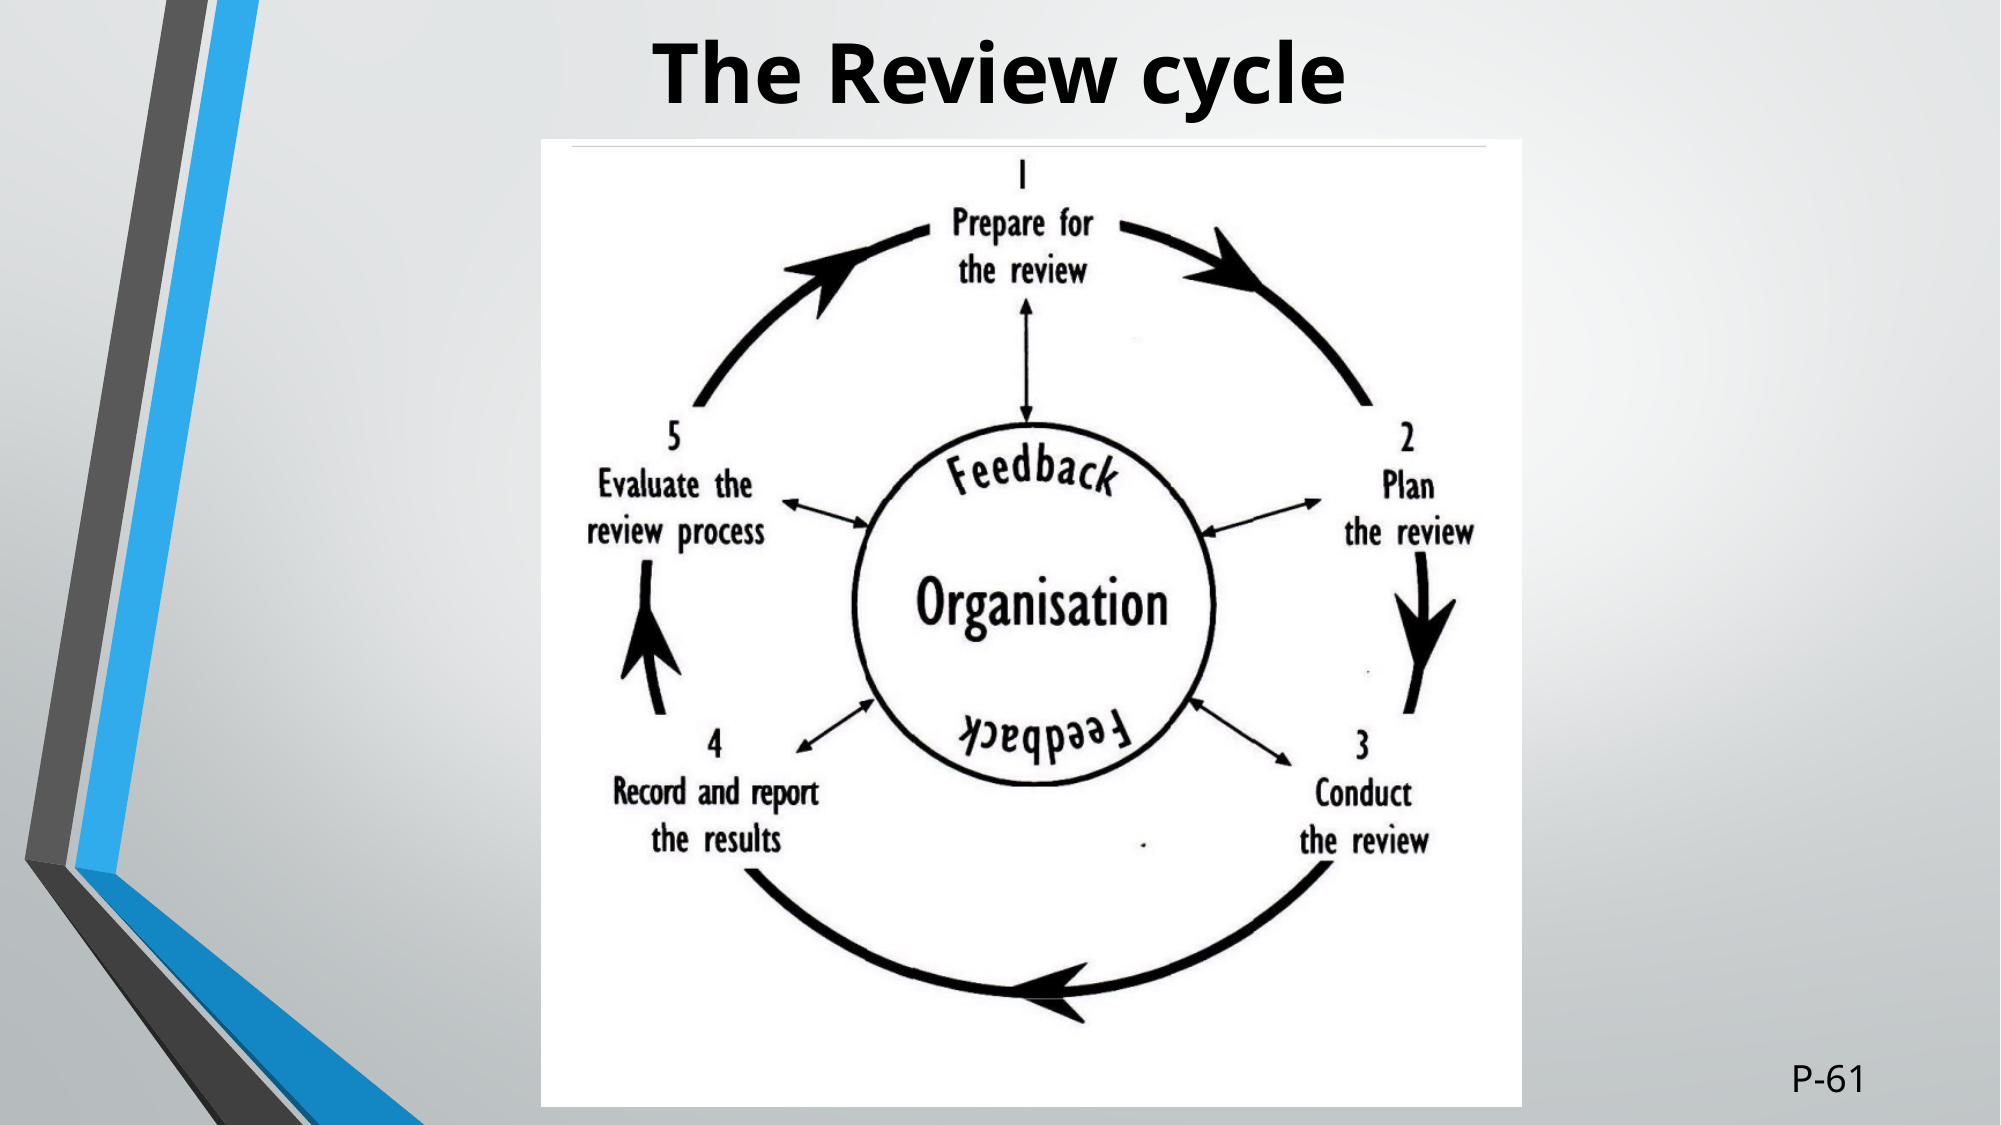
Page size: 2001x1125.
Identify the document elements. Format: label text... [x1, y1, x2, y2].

text_box P-61 [1776, 1047, 1920, 1108]
picture [540, 139, 1522, 1107]
title The Review cycle [143, 0, 1857, 140]
